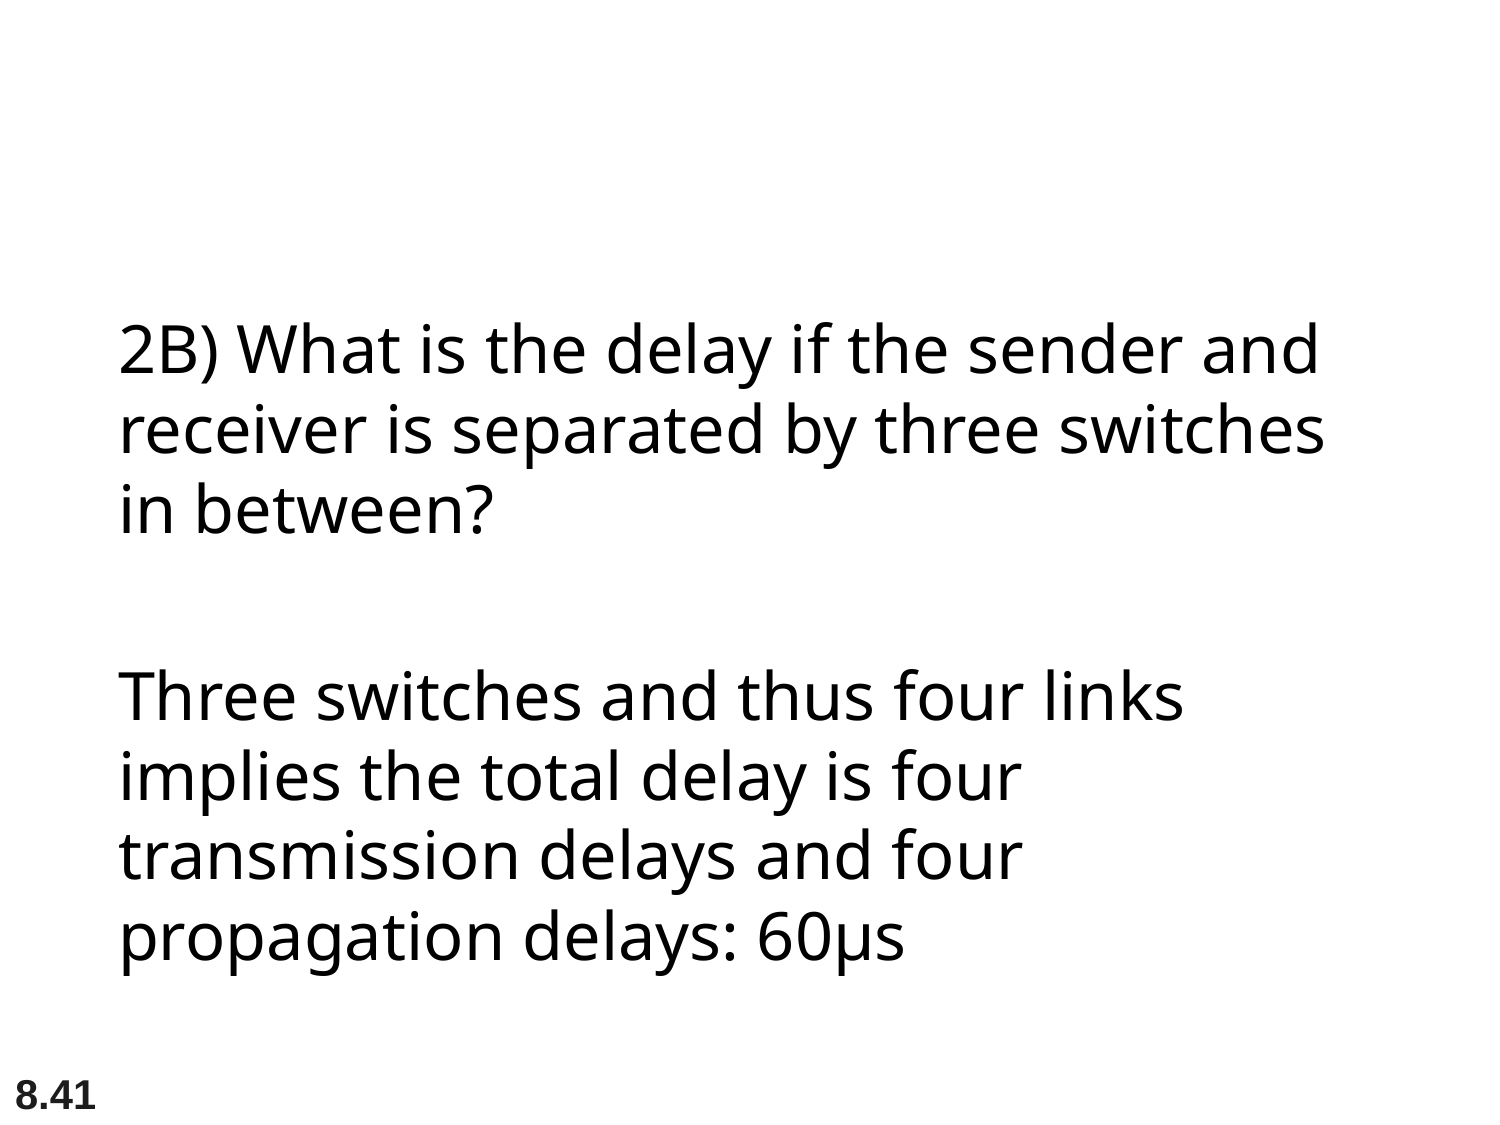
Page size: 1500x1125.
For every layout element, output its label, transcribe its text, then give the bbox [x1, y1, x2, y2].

list 2B) What is the delay if the sender and receiver is separated by three switches in between? Three switches and thus four links implies the total delay is four transmission delays and four propagation delays: 60µs [103, 299, 1397, 1014]
slide_number 8.41 [0, 1050, 313, 1125]
